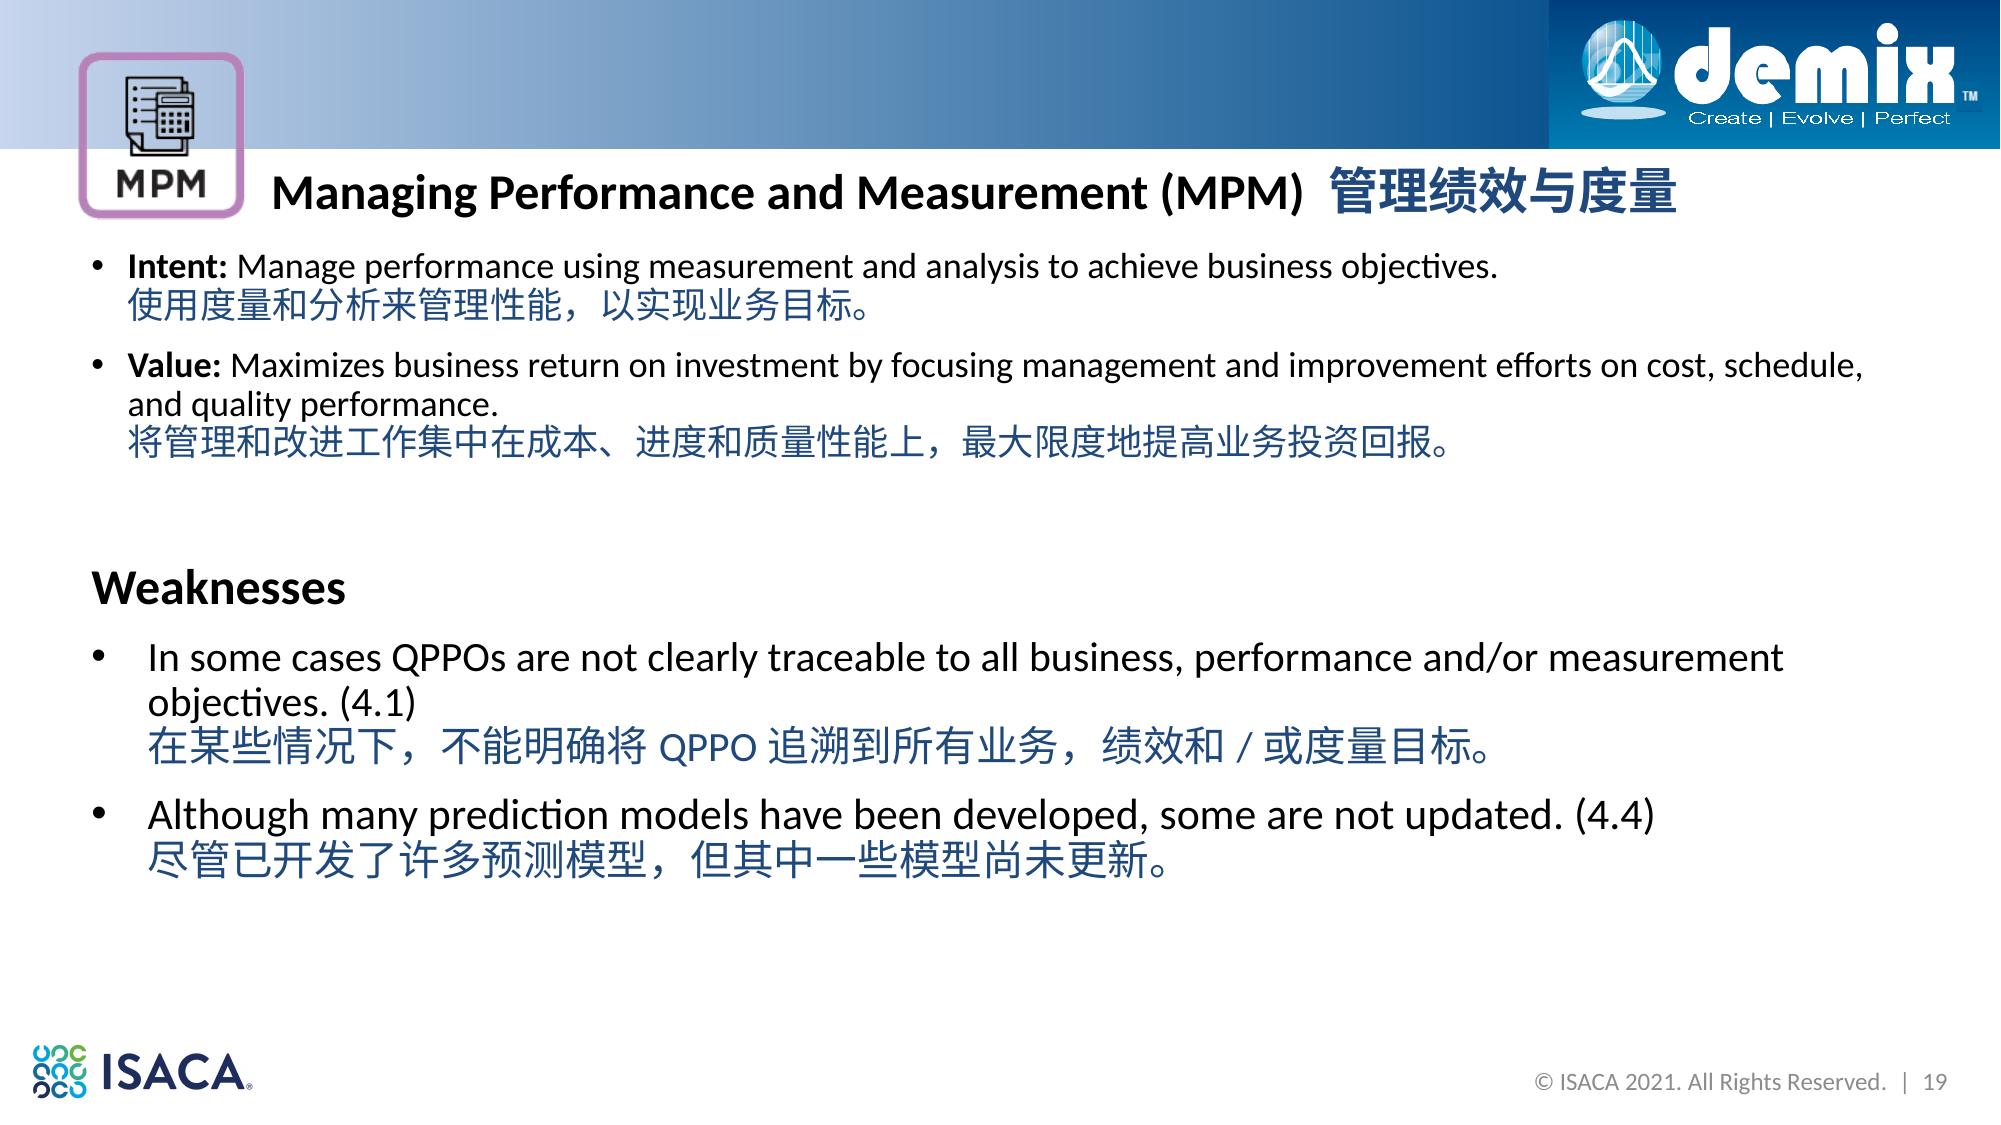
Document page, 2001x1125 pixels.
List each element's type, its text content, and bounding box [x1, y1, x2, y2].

picture [1549, 0, 2000, 111]
title Managing Performance and Measurement (MPM) 管理绩效与度量 [255, 148, 1900, 238]
list Weaknesses In some cases QPPOs are not clearly traceable to all business, performance and/or measurement objectives. (4.1) 在某些情况下，不能明确将QPPO追溯到所有业务，绩效和/或度量目标。 Although many prediction models have been developed, some are not updated. (4.4) 尽管已开发了许多预测模型，但其中一些模型尚未更新。 [76, 482, 1925, 991]
text_box Intent: Manage performance using measurement and analysis to achieve business objectives. 使用度量和分析来管理性能，以实现业务目标。 Value: Maximizes business return on investment by focusing management and improvement efforts on cost, schedule, and quality performance. 将管理和改进工作集中在成本、进度和质量性能上，最大限度地提高业务投资回报。 [76, 239, 1925, 473]
picture [1582, 106, 1665, 119]
picture [50, 50, 273, 220]
picture [29, 1043, 255, 1103]
